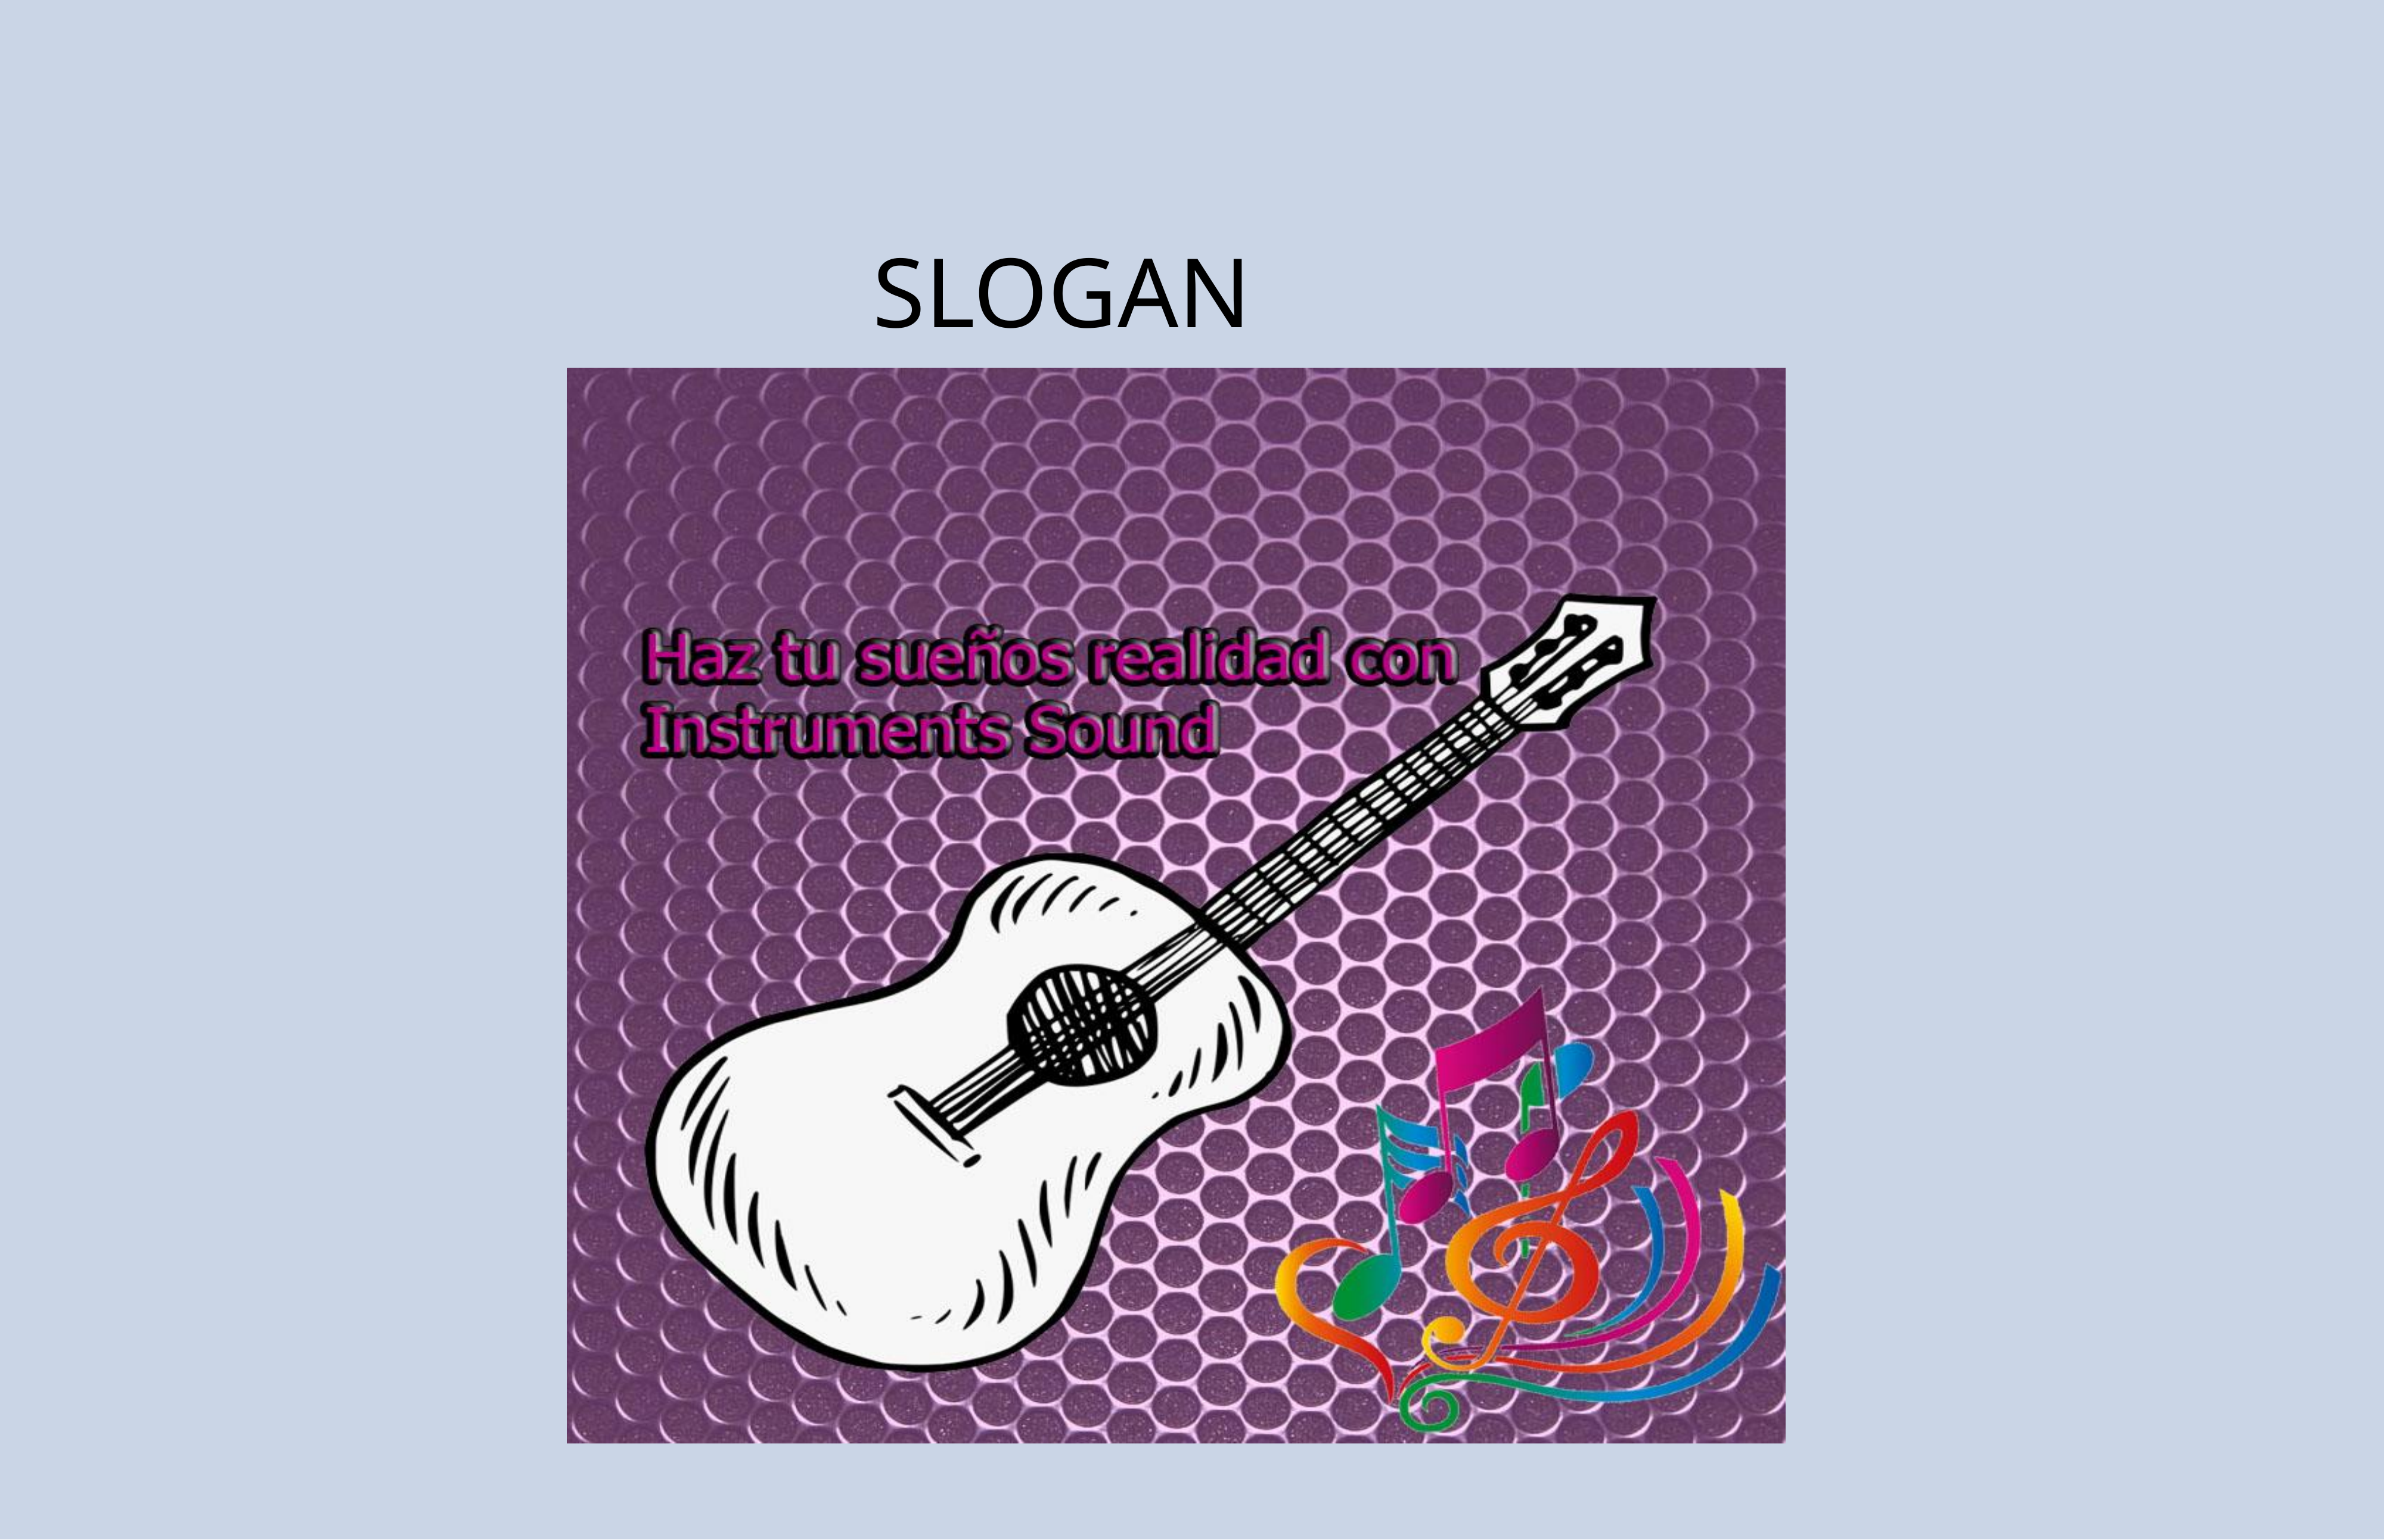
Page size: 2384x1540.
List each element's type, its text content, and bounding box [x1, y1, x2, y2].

picture [567, 368, 1786, 1443]
text_box SLOGAN [864, 222, 1512, 356]
